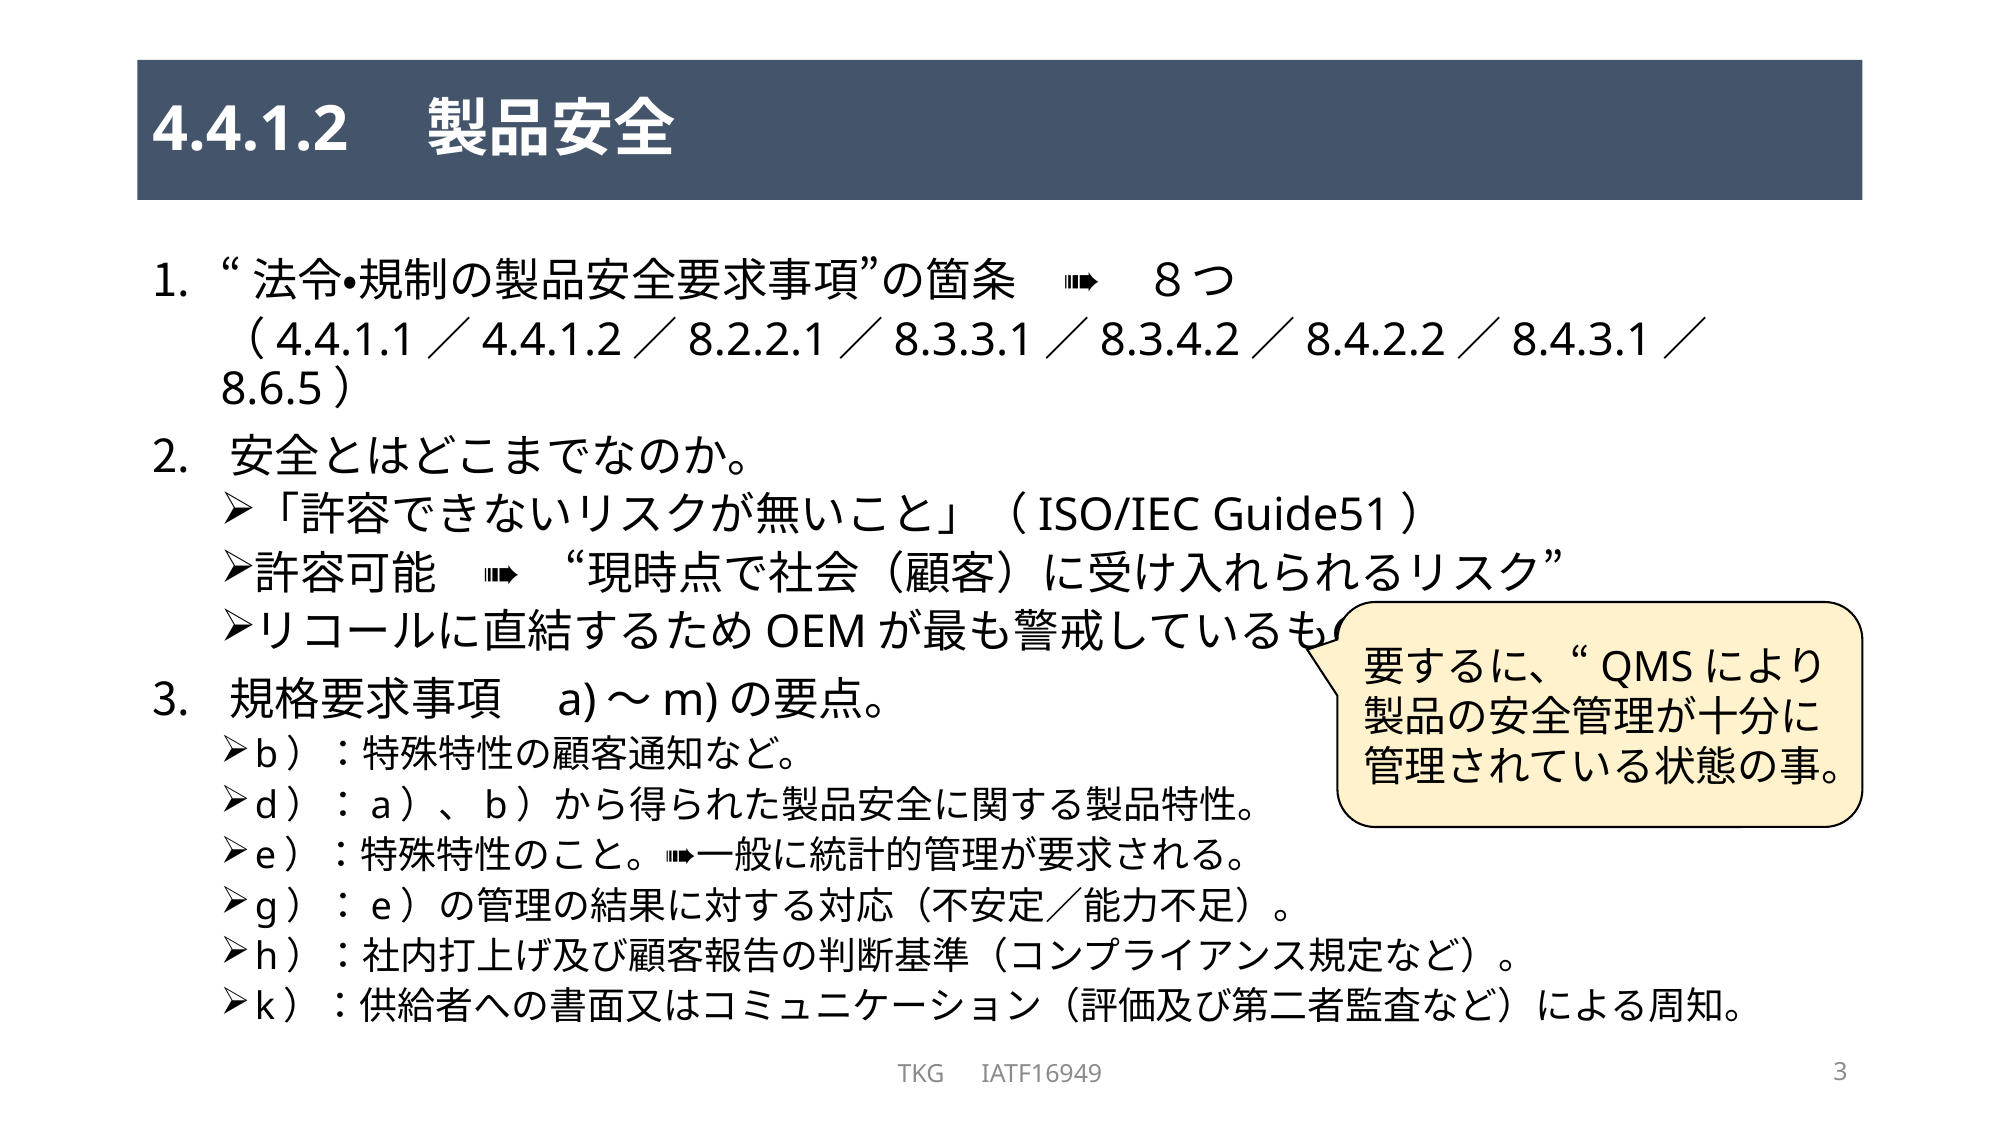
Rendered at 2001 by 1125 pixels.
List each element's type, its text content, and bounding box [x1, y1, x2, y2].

slide_number 3 [1412, 1043, 1863, 1103]
footer TKG IATF16949 [662, 1043, 1338, 1103]
text_box 要するに、“QMSにより製品の安全管理が十分に管理されている状態の事。 [1305, 600, 1864, 829]
title 4.4.1.2 製品安全 [137, 59, 1863, 200]
list “法令・規制の製品安全要求事項”の箇条 ➠ ８つ （4.4.1.1／4.4.1.2／8.2.2.1／8.3.3.1／8.3.4.2／8.4.2.2／8.4.3.1／8.6.5） 安全とはどこまでなのか。 「許容できないリスクが無いこと」（ISO/IEC Guide51） 許容可能 ➠ “現時点で社会（顧客）に受け入れられるリスク” リコールに直結するためOEMが最も警戒しているもの。 規格要求事項 a)～m)の要点。 b）：特殊特性の顧客通知など。 d）：a）、b）から得られた製品安全に関する製品特性。 e）：特殊特性のこと。➠一般に統計的管理が要求される。 g）：e）の管理の結果に対する対応（不安定／能力不足）。 h）：社内打上げ及び顧客報告の判断基準（コンプライアンス規定など）。 k）：供給者への書面又はコミュニケーション（評価及び第二者監査など）による周知。 [137, 249, 1863, 1043]
